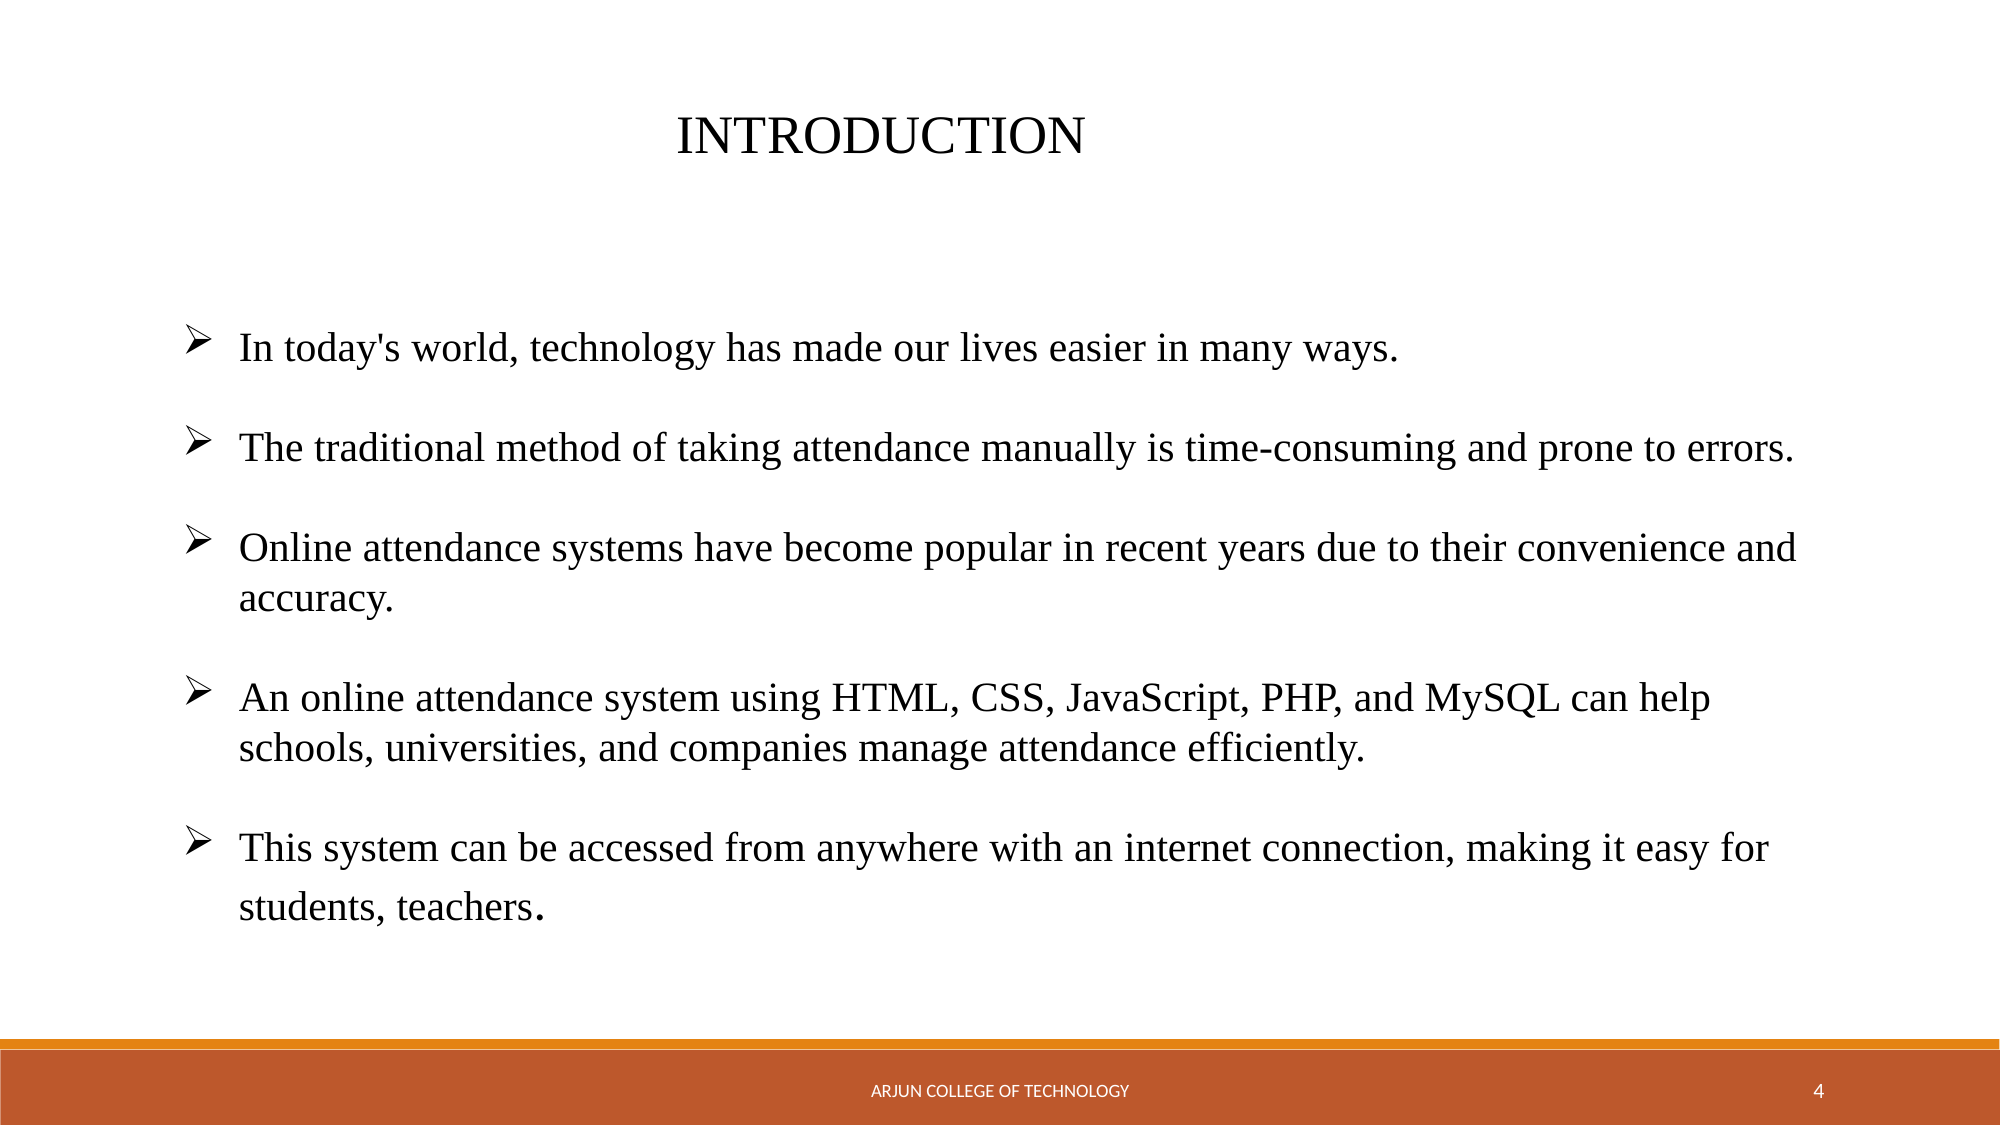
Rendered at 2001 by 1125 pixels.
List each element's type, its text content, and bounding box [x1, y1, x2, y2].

footer Arjun College of Technology [604, 1059, 1396, 1120]
text_box In today's world, technology has made our lives easier in many ways. The traditional method of taking attendance manually is time-consuming and prone to errors. Online attendance systems have become popular in recent years due to their convenience and accuracy. An online attendance system using HTML, CSS, JavaScript, PHP, and MySQL can help schools, universities, and companies manage attendance efficiently. This system can be accessed from anywhere with an internet connection, making it easy for students, teachers. [167, 312, 1840, 938]
slide_number 4 [1624, 1059, 1840, 1120]
text_box INTRODUCTION [662, 92, 1338, 172]
